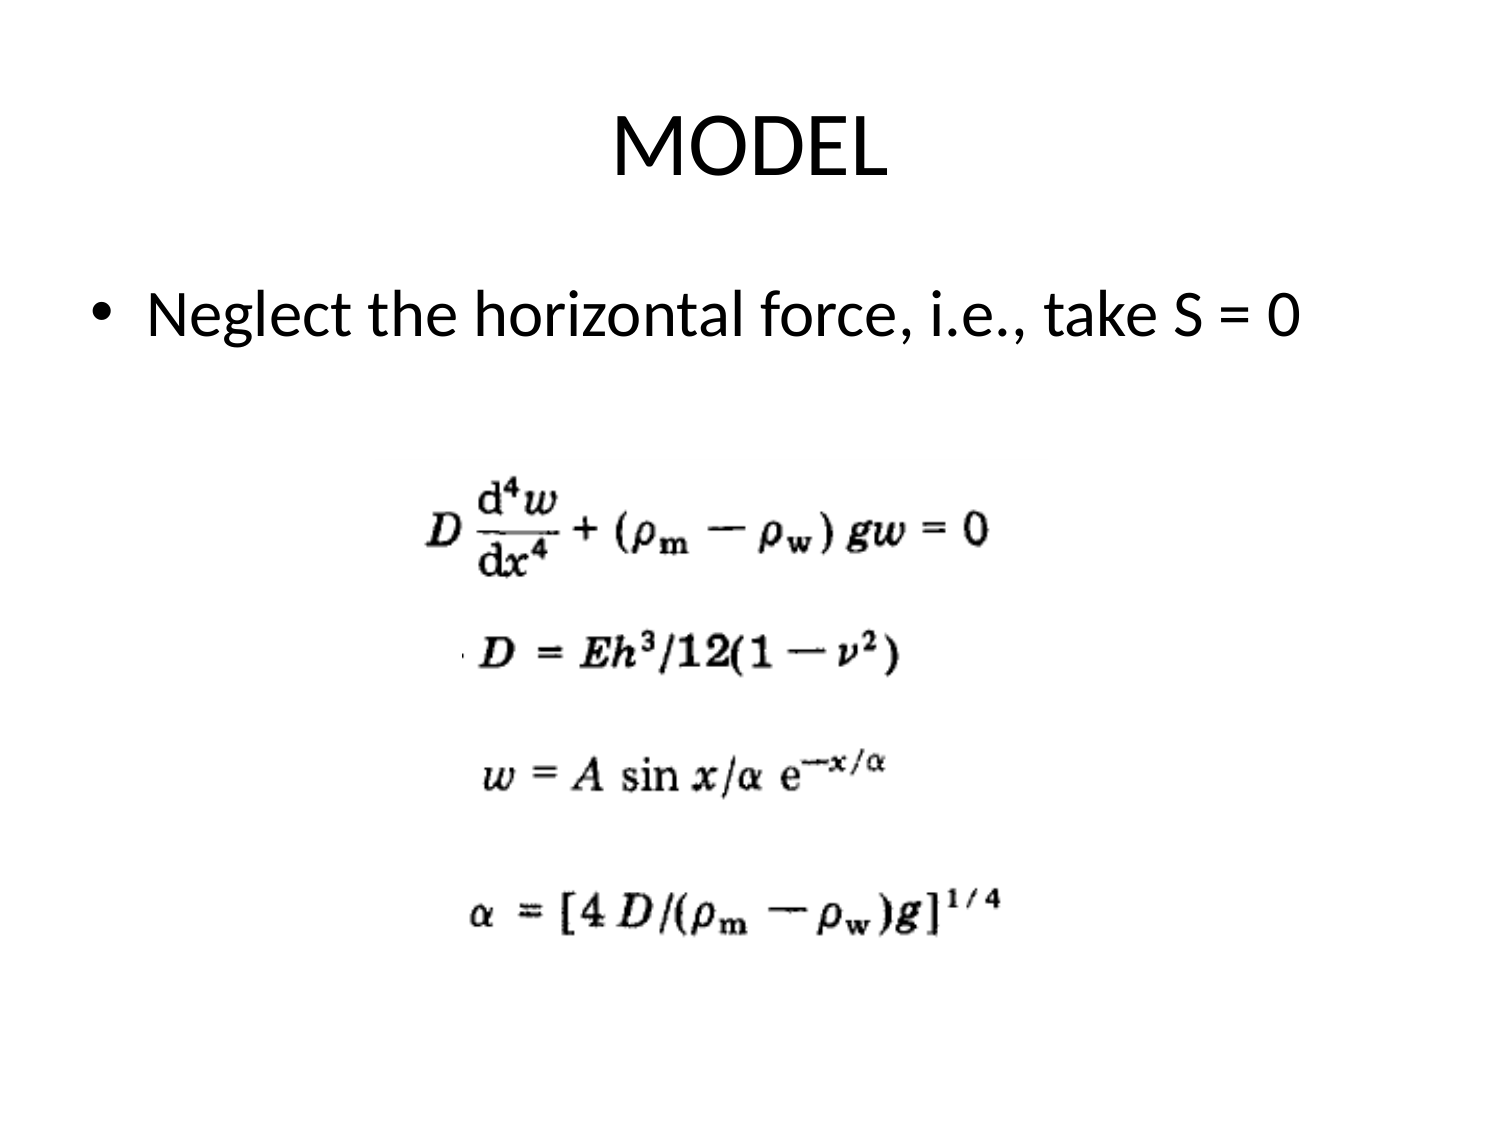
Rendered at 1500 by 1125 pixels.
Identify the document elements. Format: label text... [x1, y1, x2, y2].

picture [462, 614, 912, 686]
picture [462, 724, 936, 826]
picture [462, 874, 1011, 942]
picture [374, 458, 1049, 601]
title MODEL [75, 45, 1425, 233]
list Neglect the horizontal force, i.e., take S = 0 [75, 262, 1425, 1005]
